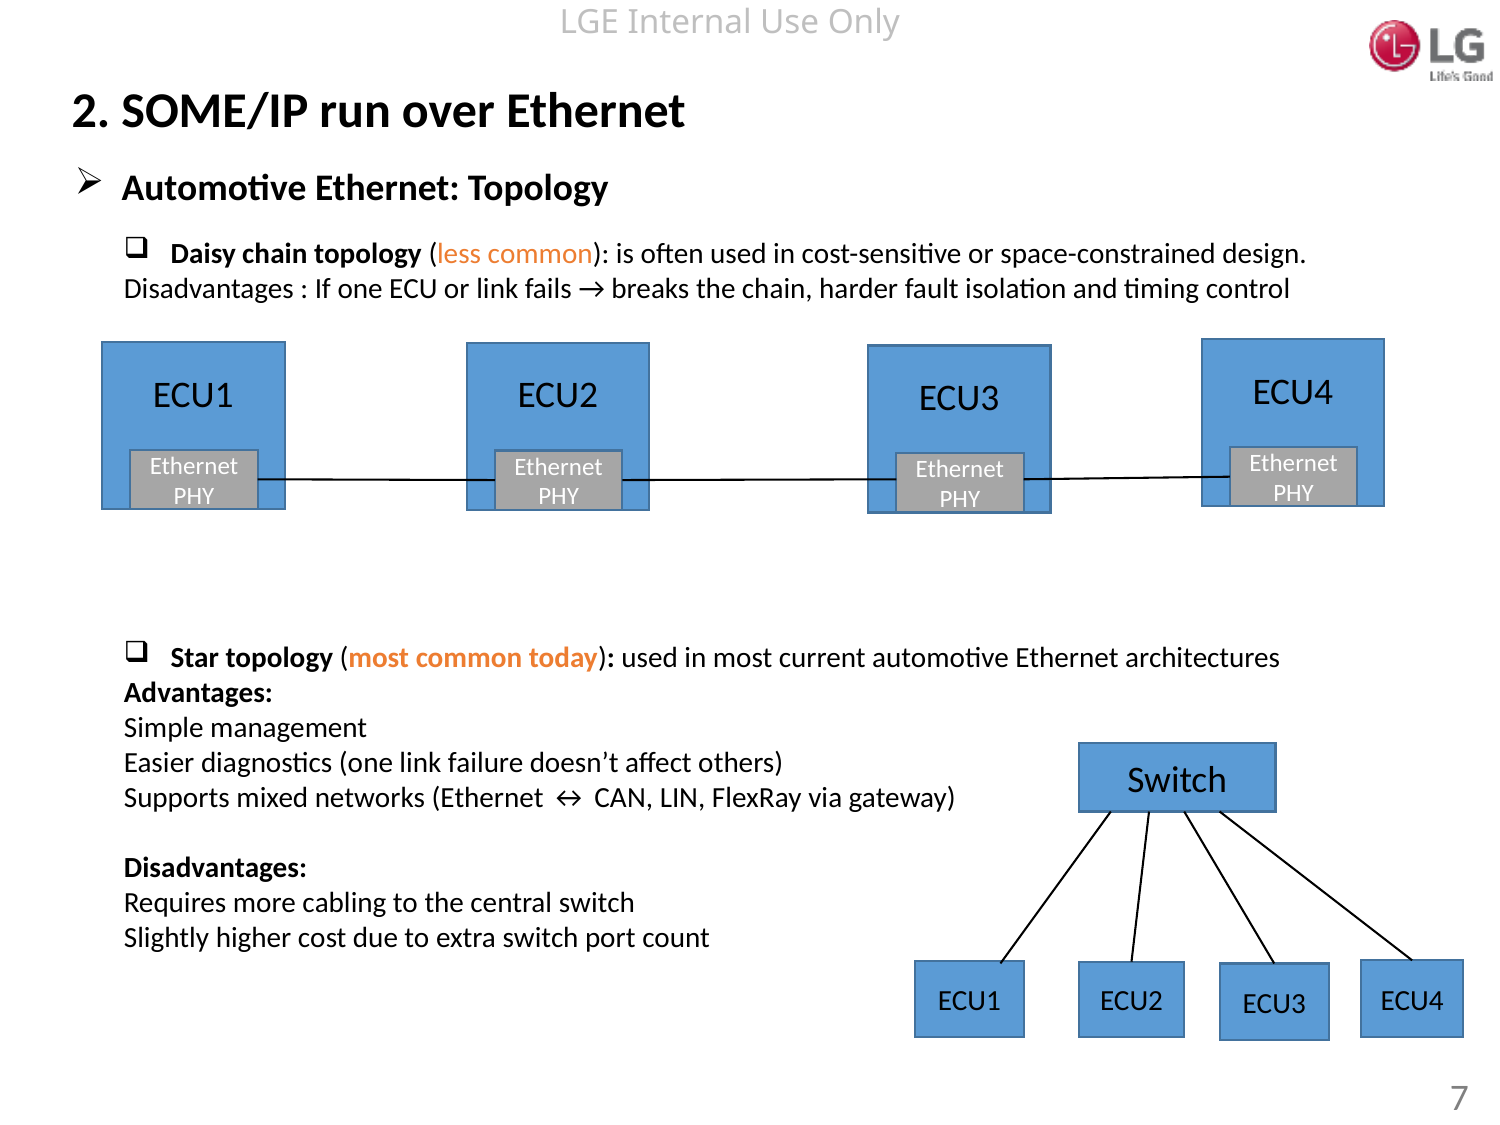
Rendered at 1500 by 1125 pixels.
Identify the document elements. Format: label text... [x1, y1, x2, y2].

text_box Ethernet PHY [895, 452, 1025, 514]
text_box [867, 347, 1052, 478]
text_box ECU2 [502, 362, 614, 423]
text_box [101, 341, 286, 510]
text_box [623, 482, 650, 511]
text_box [1201, 338, 1385, 507]
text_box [1131, 811, 1149, 962]
text_box [466, 347, 650, 479]
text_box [1219, 811, 1413, 961]
text_box Ethernet PHY [129, 449, 259, 510]
text_box [867, 481, 895, 514]
text_box ECU3 [1219, 962, 1330, 1041]
text_box Ethernet PHY [494, 449, 623, 511]
slide_number 7 [1435, 1065, 1500, 1125]
text_box ECU1 [138, 362, 249, 422]
text_box Ethernet PHY [1229, 446, 1358, 507]
text_box Daisy chain topology (less common): is often used in cost-sensitive or space-constrained design. Disadvantages : If one ECU or link fails → breaks the chain, harder fault isolation and timing control [109, 226, 1322, 347]
text_box ECU2 [1078, 961, 1185, 1038]
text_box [1023, 476, 1230, 480]
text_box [1184, 811, 1275, 964]
text_box [1025, 480, 1052, 514]
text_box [1000, 811, 1111, 964]
list 2. SOME/IP run over Ethernet [56, 76, 1397, 1014]
text_box [466, 482, 494, 511]
picture [1369, 20, 1493, 81]
text_box Star topology (most common today): used in most current automotive Ethernet architectures Advantages: Simple management Easier diagnostics (one link failure doesn’t affect others) Supports mixed networks (Ethernet ↔ CAN, LIN, FlexRay via gateway) Disadvantages: Requires more cabling to the central switch Slightly higher cost due to extra switch port count [109, 631, 1296, 961]
text_box Switch [1078, 742, 1277, 813]
text_box ECU3 [904, 365, 1015, 426]
text_box ECU4 [1237, 359, 1349, 420]
text_box ECU1 [914, 960, 1025, 1038]
text_box ECU4 [1360, 959, 1464, 1038]
text_box Automotive Ethernet: Topology [59, 155, 625, 216]
